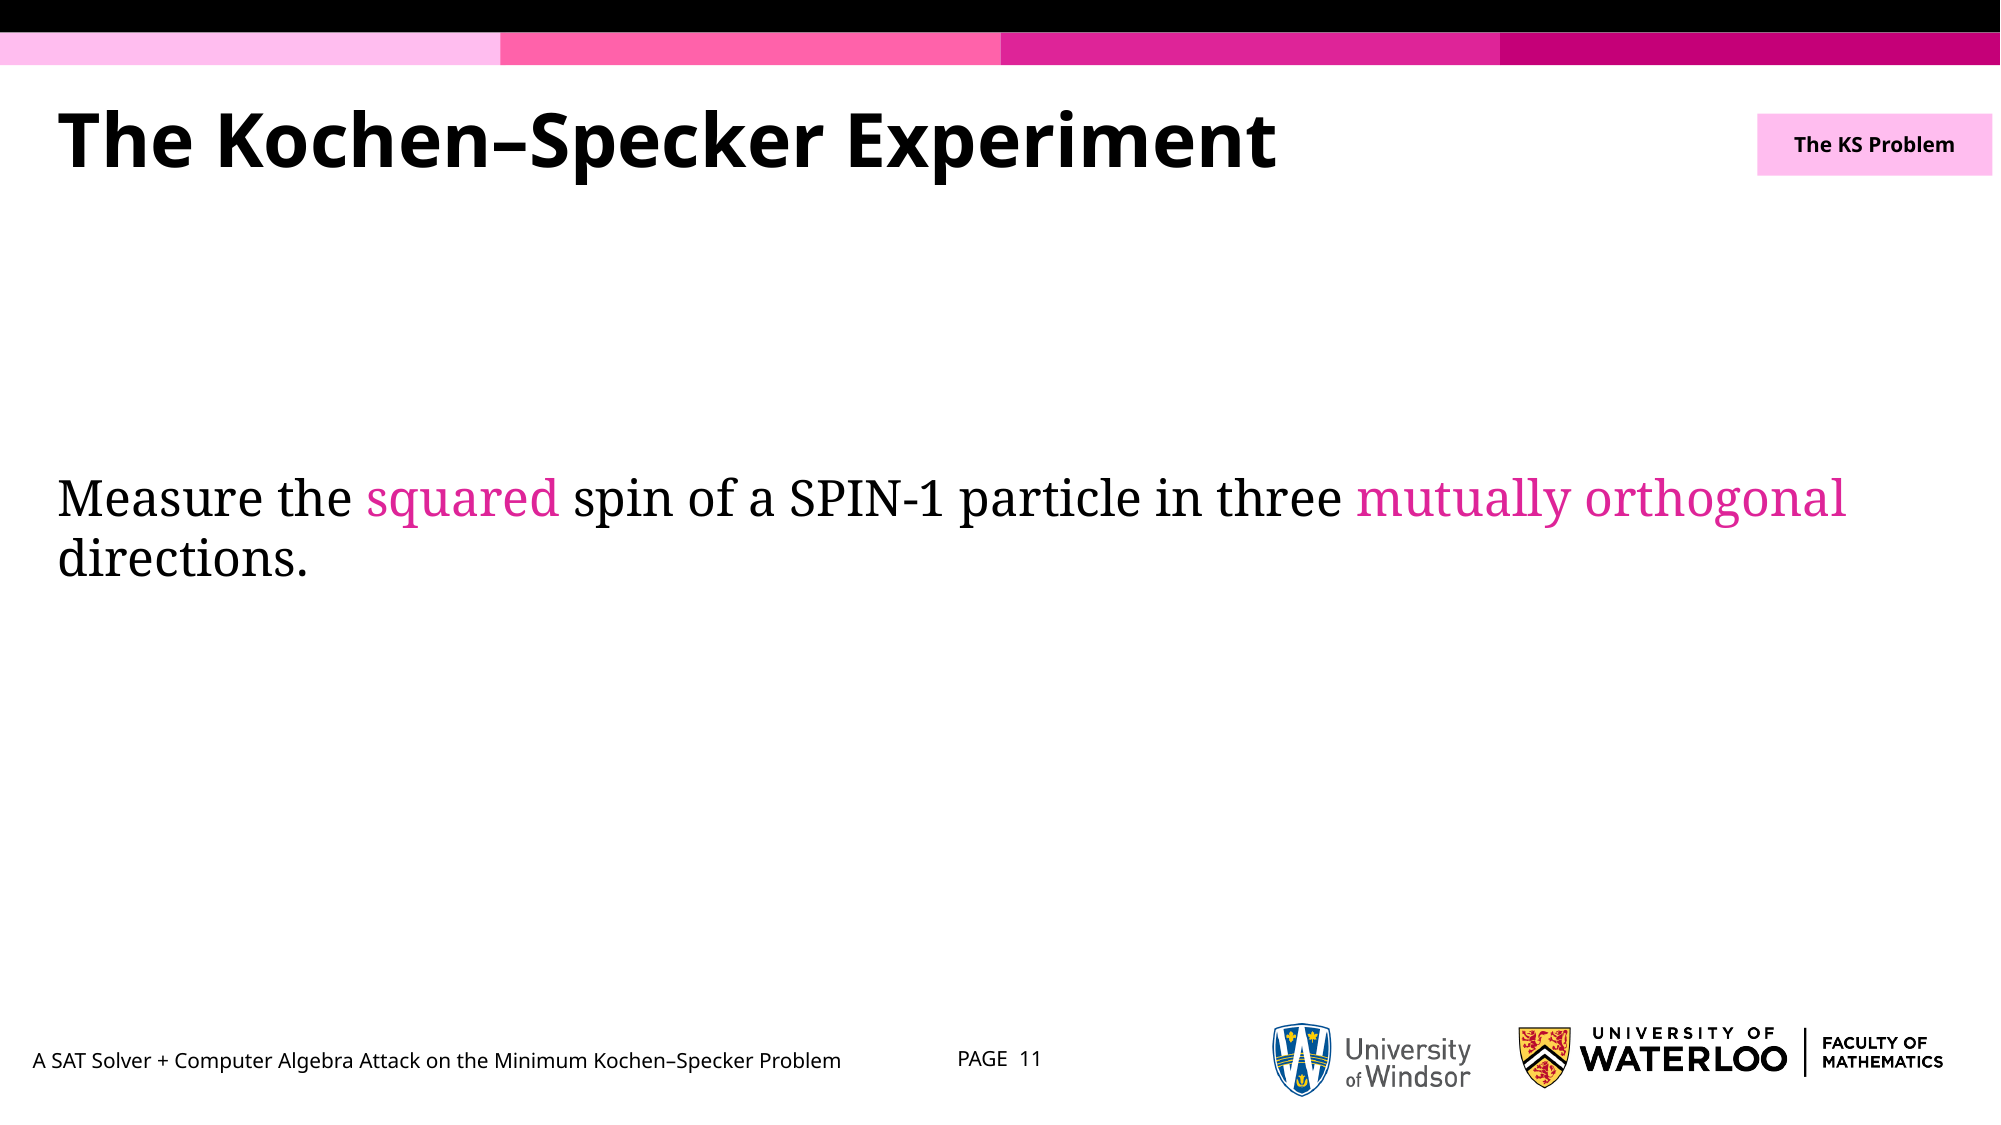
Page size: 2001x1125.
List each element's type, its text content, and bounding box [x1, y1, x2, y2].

slide_number PAGE ‹#› [916, 1039, 1084, 1064]
title The Kochen–Specker Experiment [42, 71, 1941, 219]
picture [1272, 983, 2000, 1125]
list Measure the squared spin of a SPIN-1 particle in three mutually orthogonal directions. [42, 219, 1941, 1027]
footer A SAT Solver + Computer Algebra Attack on the Minimum Kochen–Specker Problem [17, 1064, 1613, 1106]
slide_number The KS Problem [1757, 113, 1993, 176]
